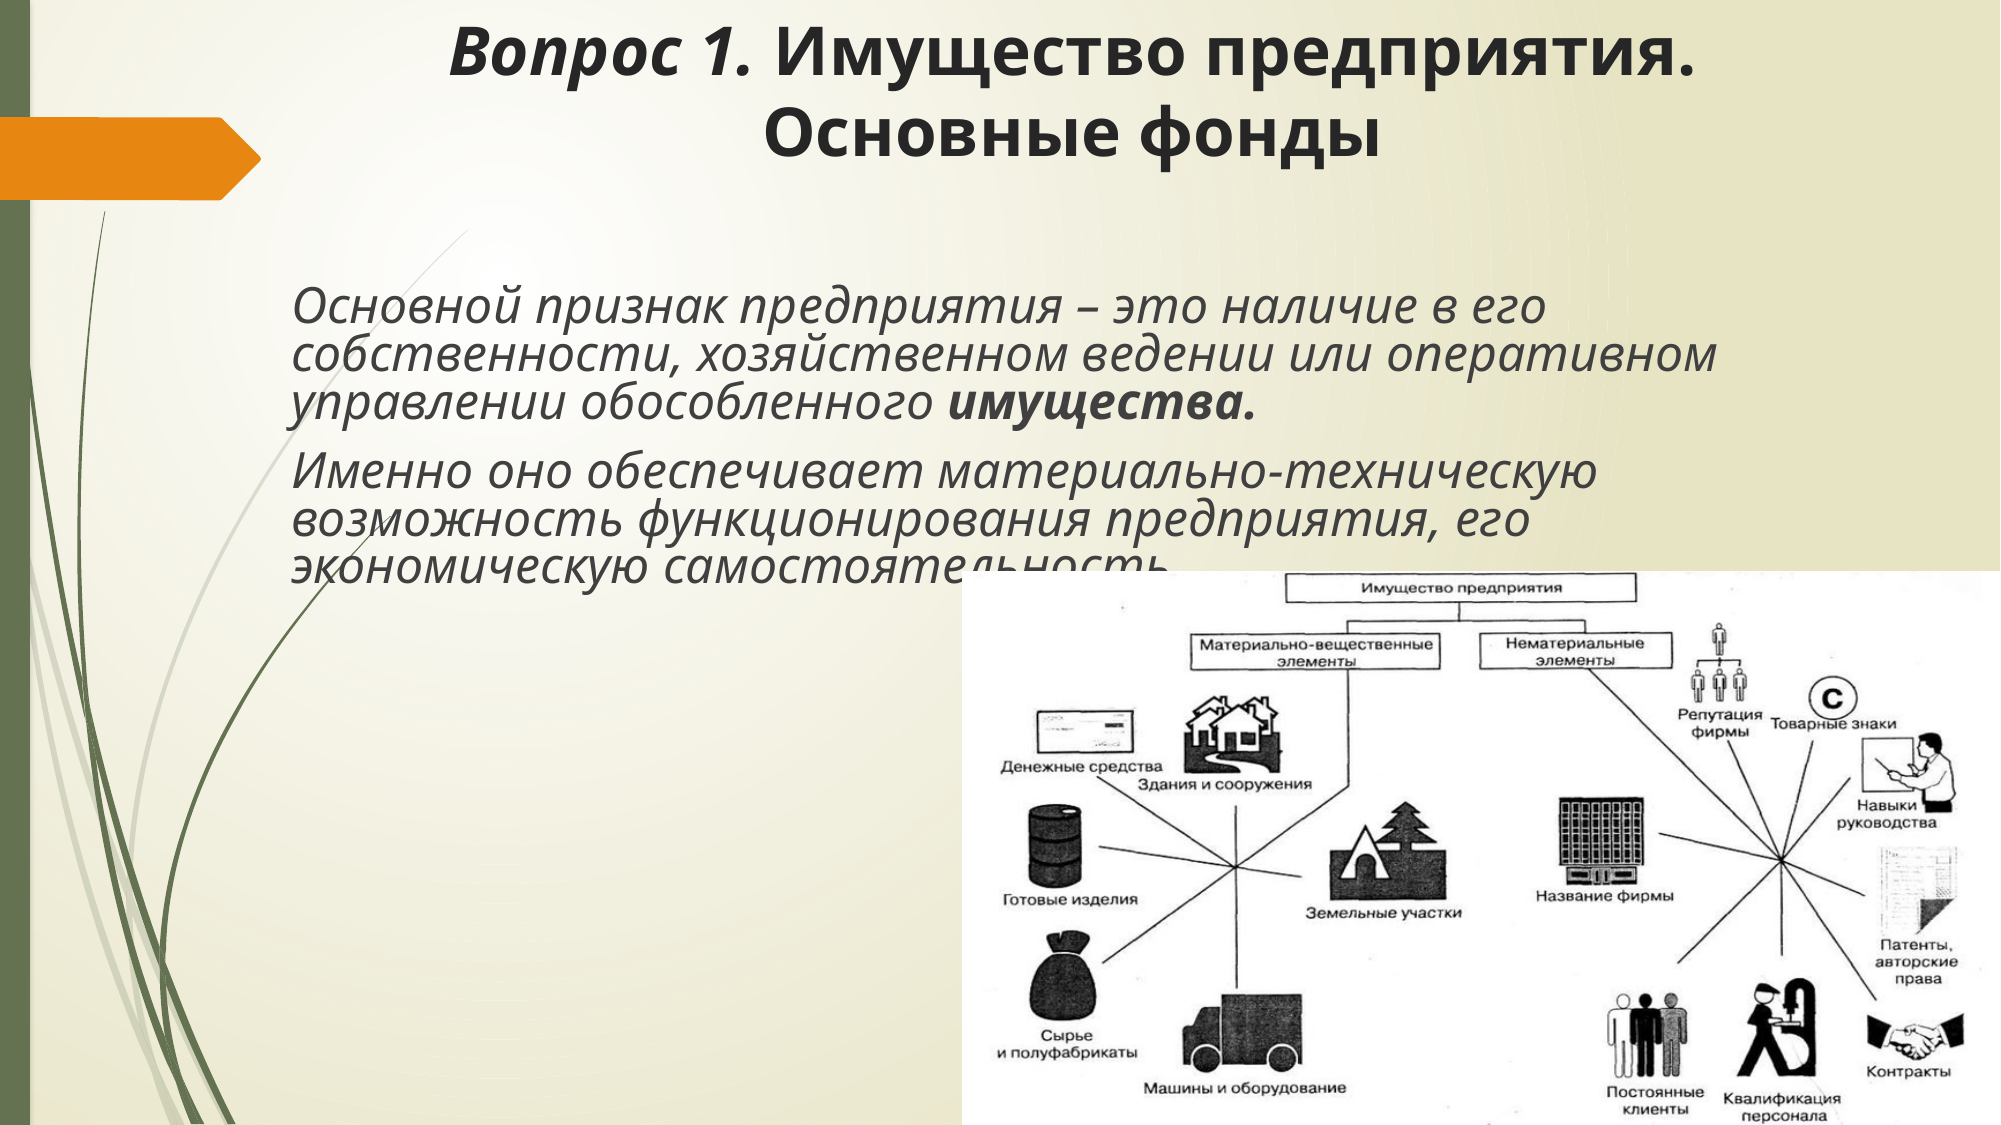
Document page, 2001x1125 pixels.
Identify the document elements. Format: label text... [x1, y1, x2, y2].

title Вопрос 1. Имущество предприятия. Основные фонды [362, 0, 1783, 178]
list Основной признак предприятия – это наличие в его собственности, хозяйственном ведении или оперативном управлении обособленного имущества. Именно оно обеспечивает материально-техническую возможность функционирования предприятия, его экономическую самостоятельность. [275, 196, 1819, 1067]
picture [961, 571, 2000, 1125]
